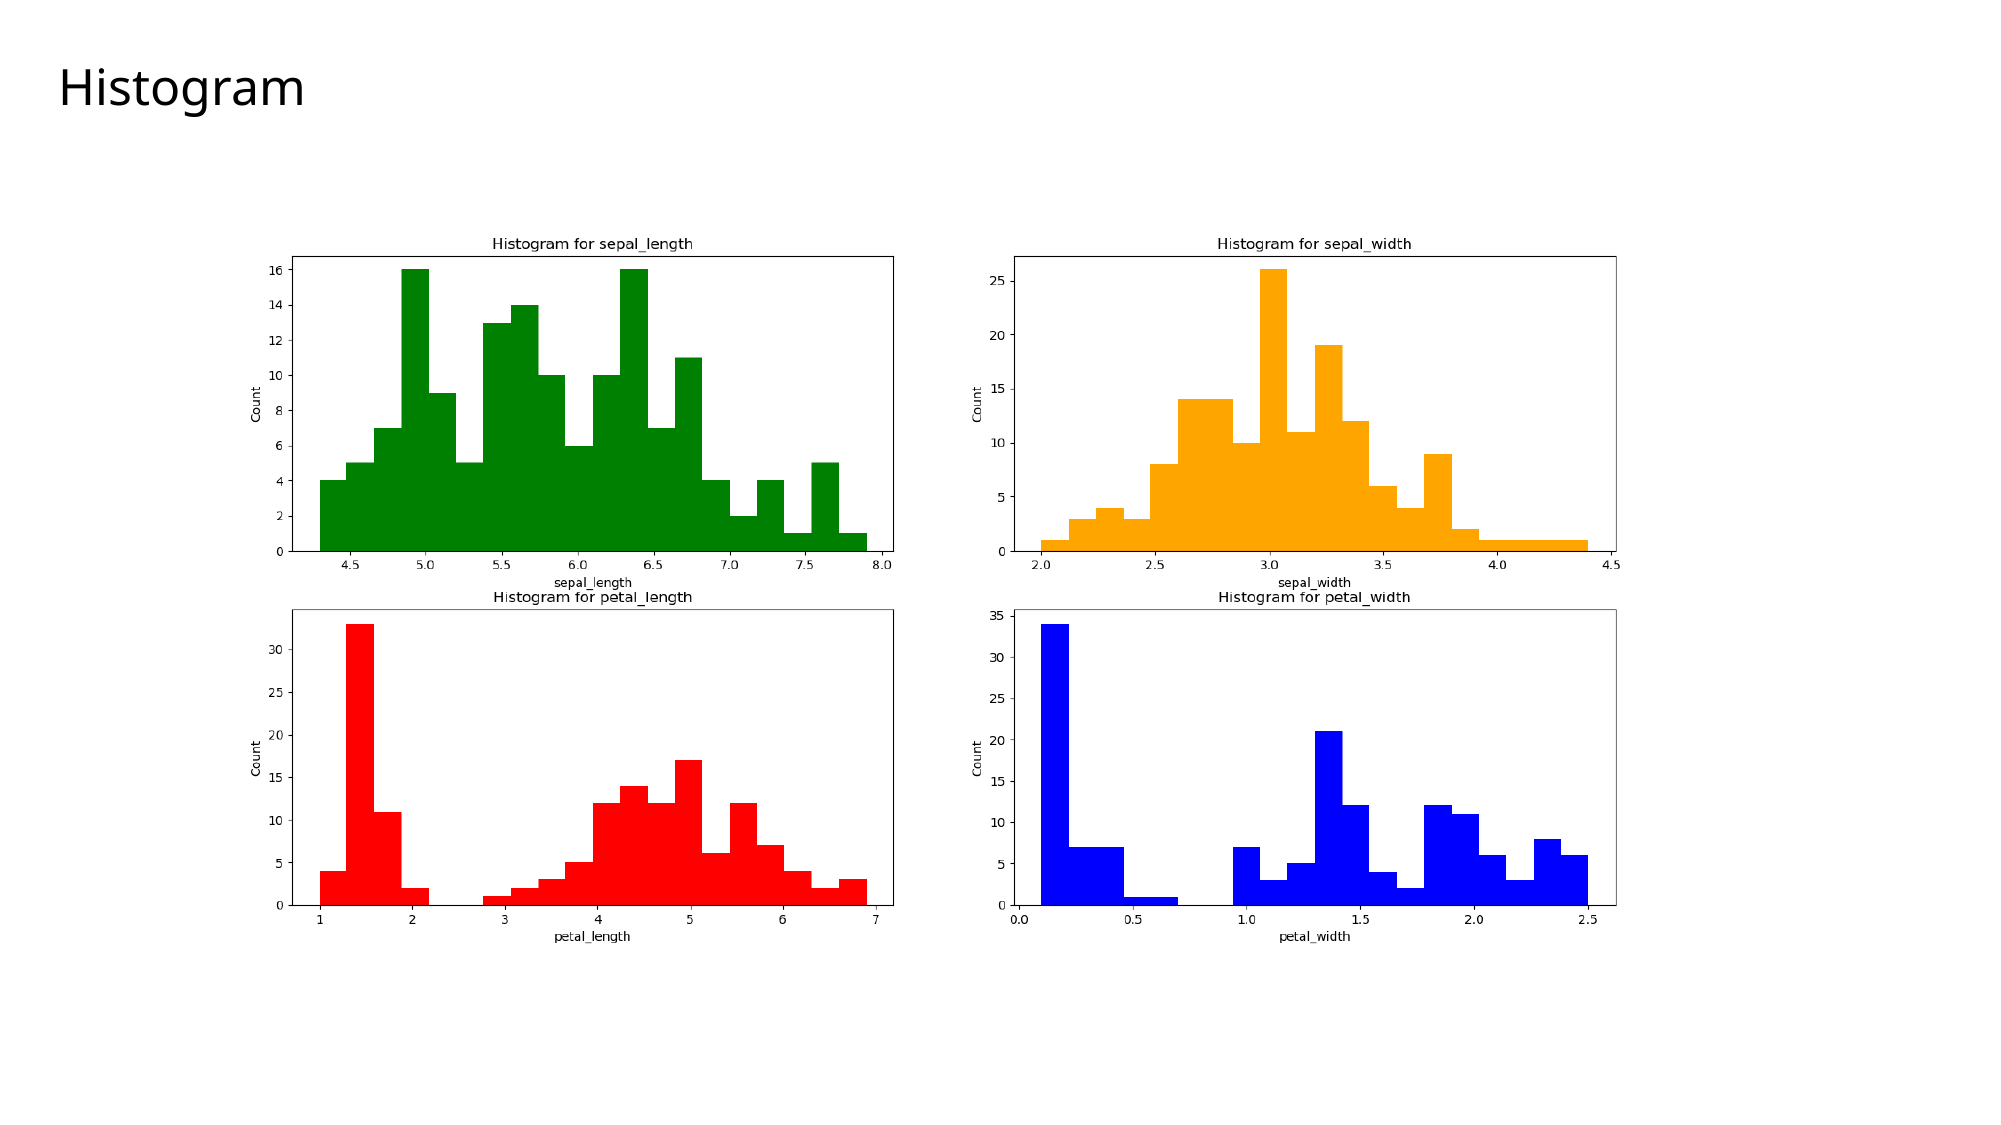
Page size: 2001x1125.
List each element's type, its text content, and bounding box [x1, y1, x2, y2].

title Histogram [38, 42, 1903, 168]
picture [79, 154, 1785, 991]
